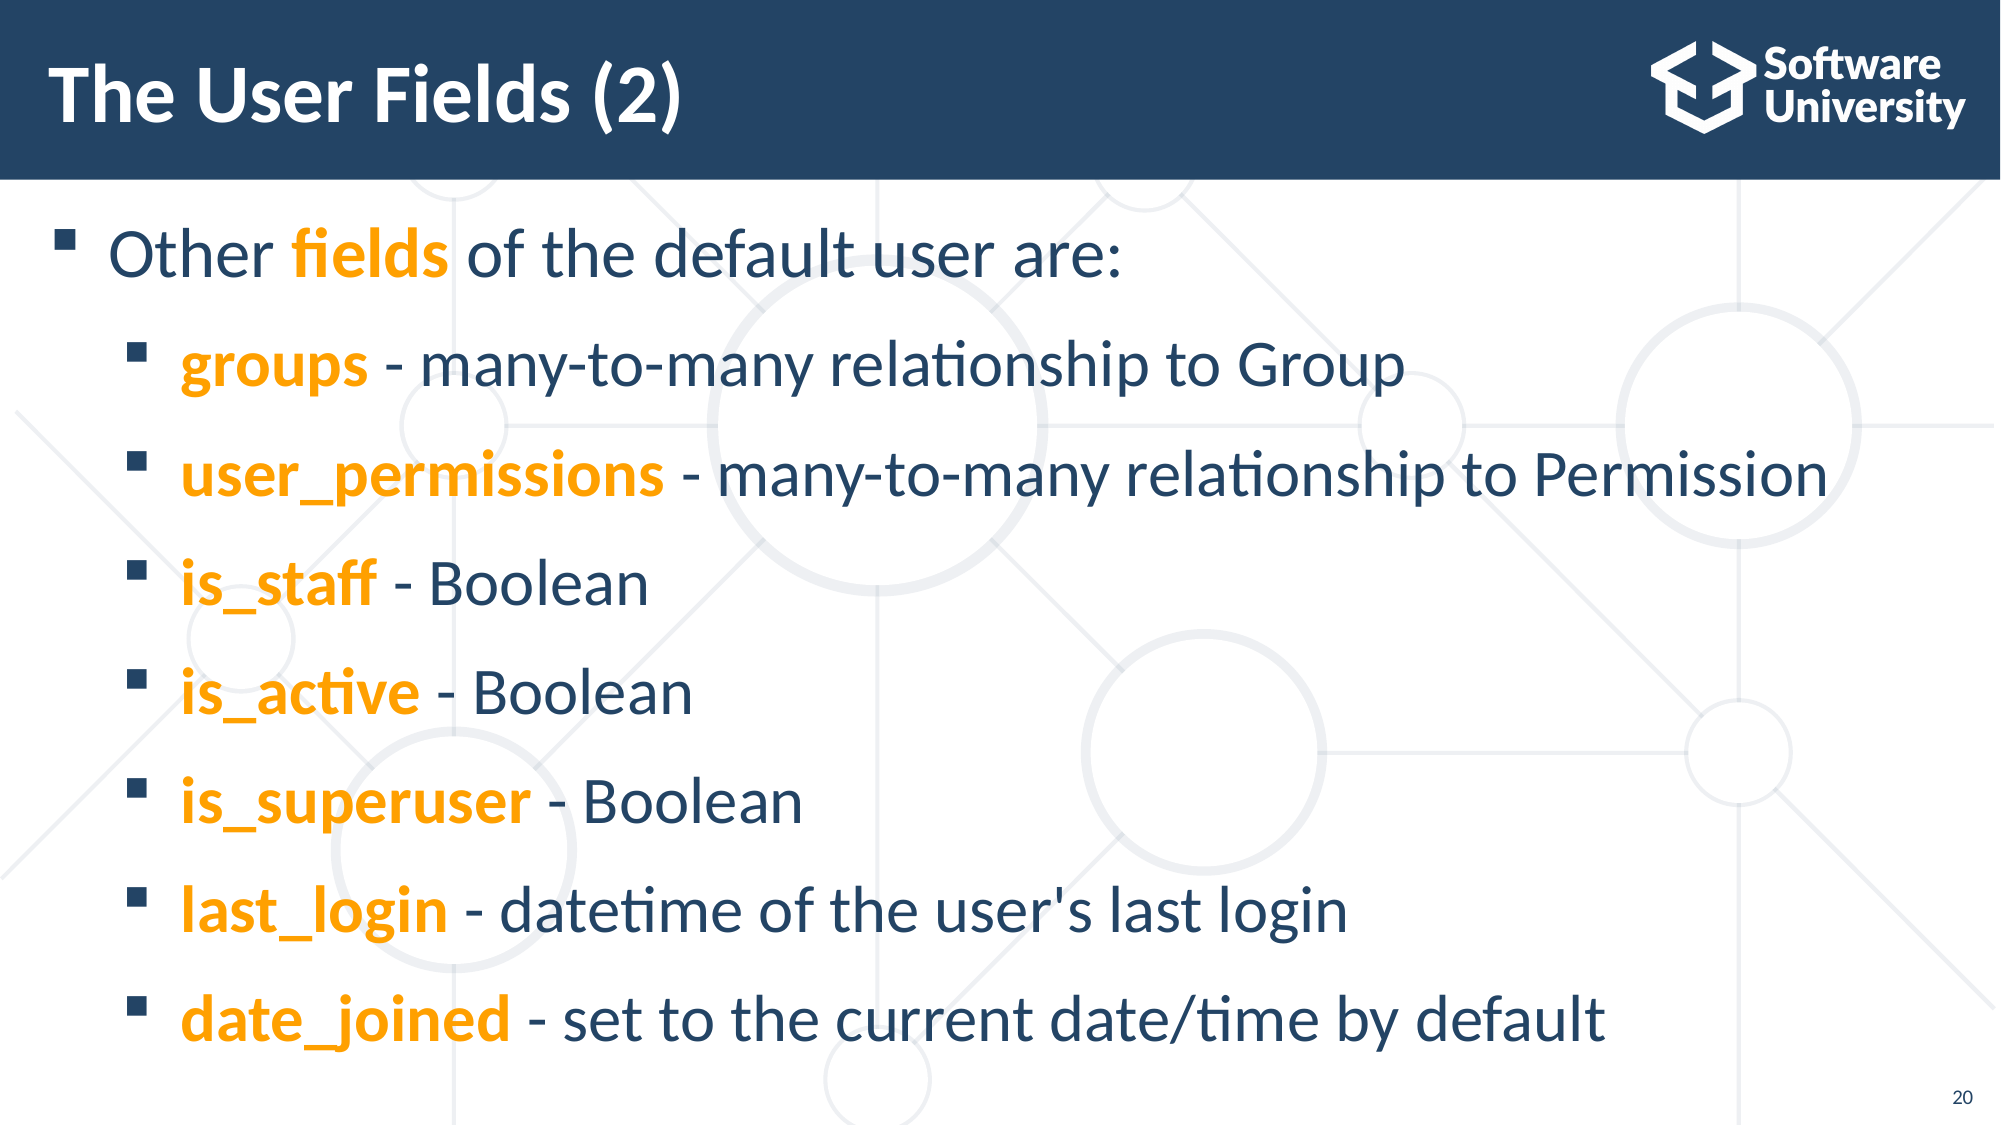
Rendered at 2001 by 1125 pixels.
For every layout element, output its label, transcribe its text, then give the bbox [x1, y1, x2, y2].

picture [1651, 41, 1966, 134]
slide_number 20 [1927, 1067, 1989, 1117]
list Other fields of the default user are: groups - many-to-many relationship to Group user_permissions - many-to-many relationship to Permission is_staff - Boolean is_active - Boolean is_superuser - Boolean last_login - datetime of the user's last login date_joined - set to the current date/time by default [31, 196, 1970, 1104]
title The User Fields (2) [31, 16, 1625, 162]
